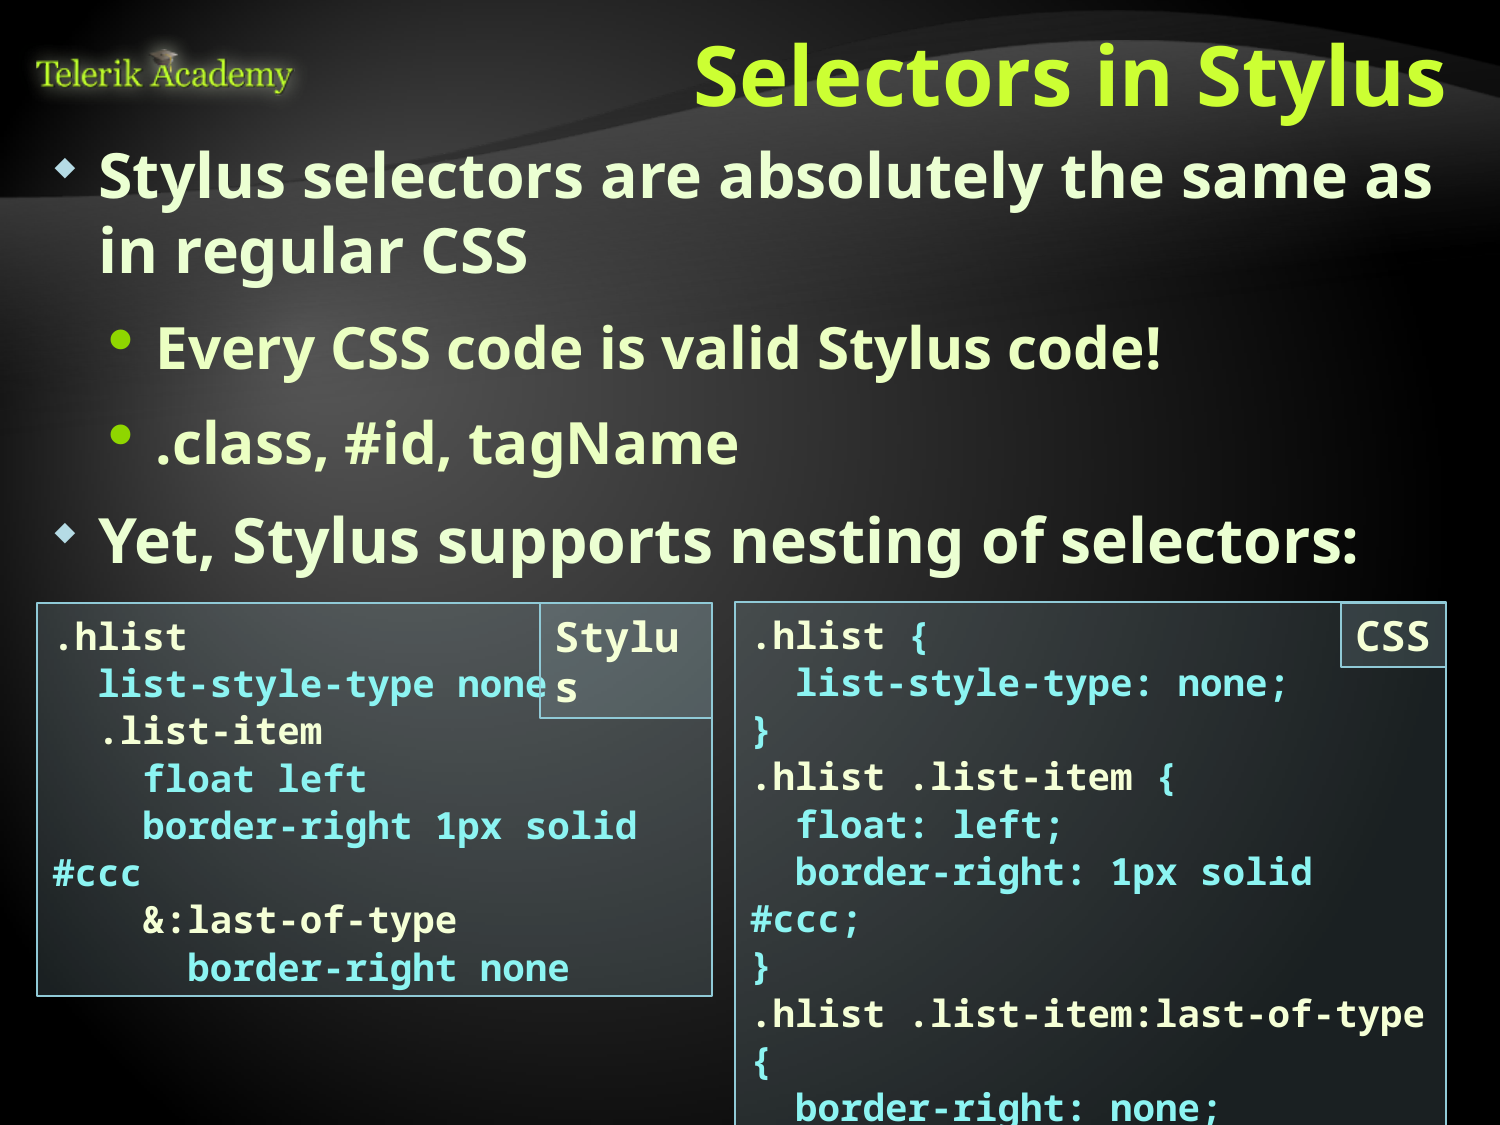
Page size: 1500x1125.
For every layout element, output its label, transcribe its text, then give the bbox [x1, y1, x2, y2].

text_box Stylus [539, 603, 713, 718]
text_box .hlist { list-style-type: none; } .hlist .list-item { float: left; border-right: 1px solid #ccc; } .hlist .list-item:last-of-type { border-right: none; } [735, 602, 1446, 1125]
picture [24, 37, 300, 108]
list Stylus selectors are absolutely the same as in regular CSS Every CSS code is valid Stylus code! .class, #id, tagName Yet, Stylus supports nesting of selectors: [37, 129, 1463, 782]
picture [0, 0, 1500, 1125]
text_box .hlist list-style-type none .list-item float left border-right 1px solid #ccc &:last-of-type border-right none [37, 603, 713, 996]
text_box CSS [1340, 602, 1446, 668]
title Selectors in Stylus [300, 12, 1463, 129]
